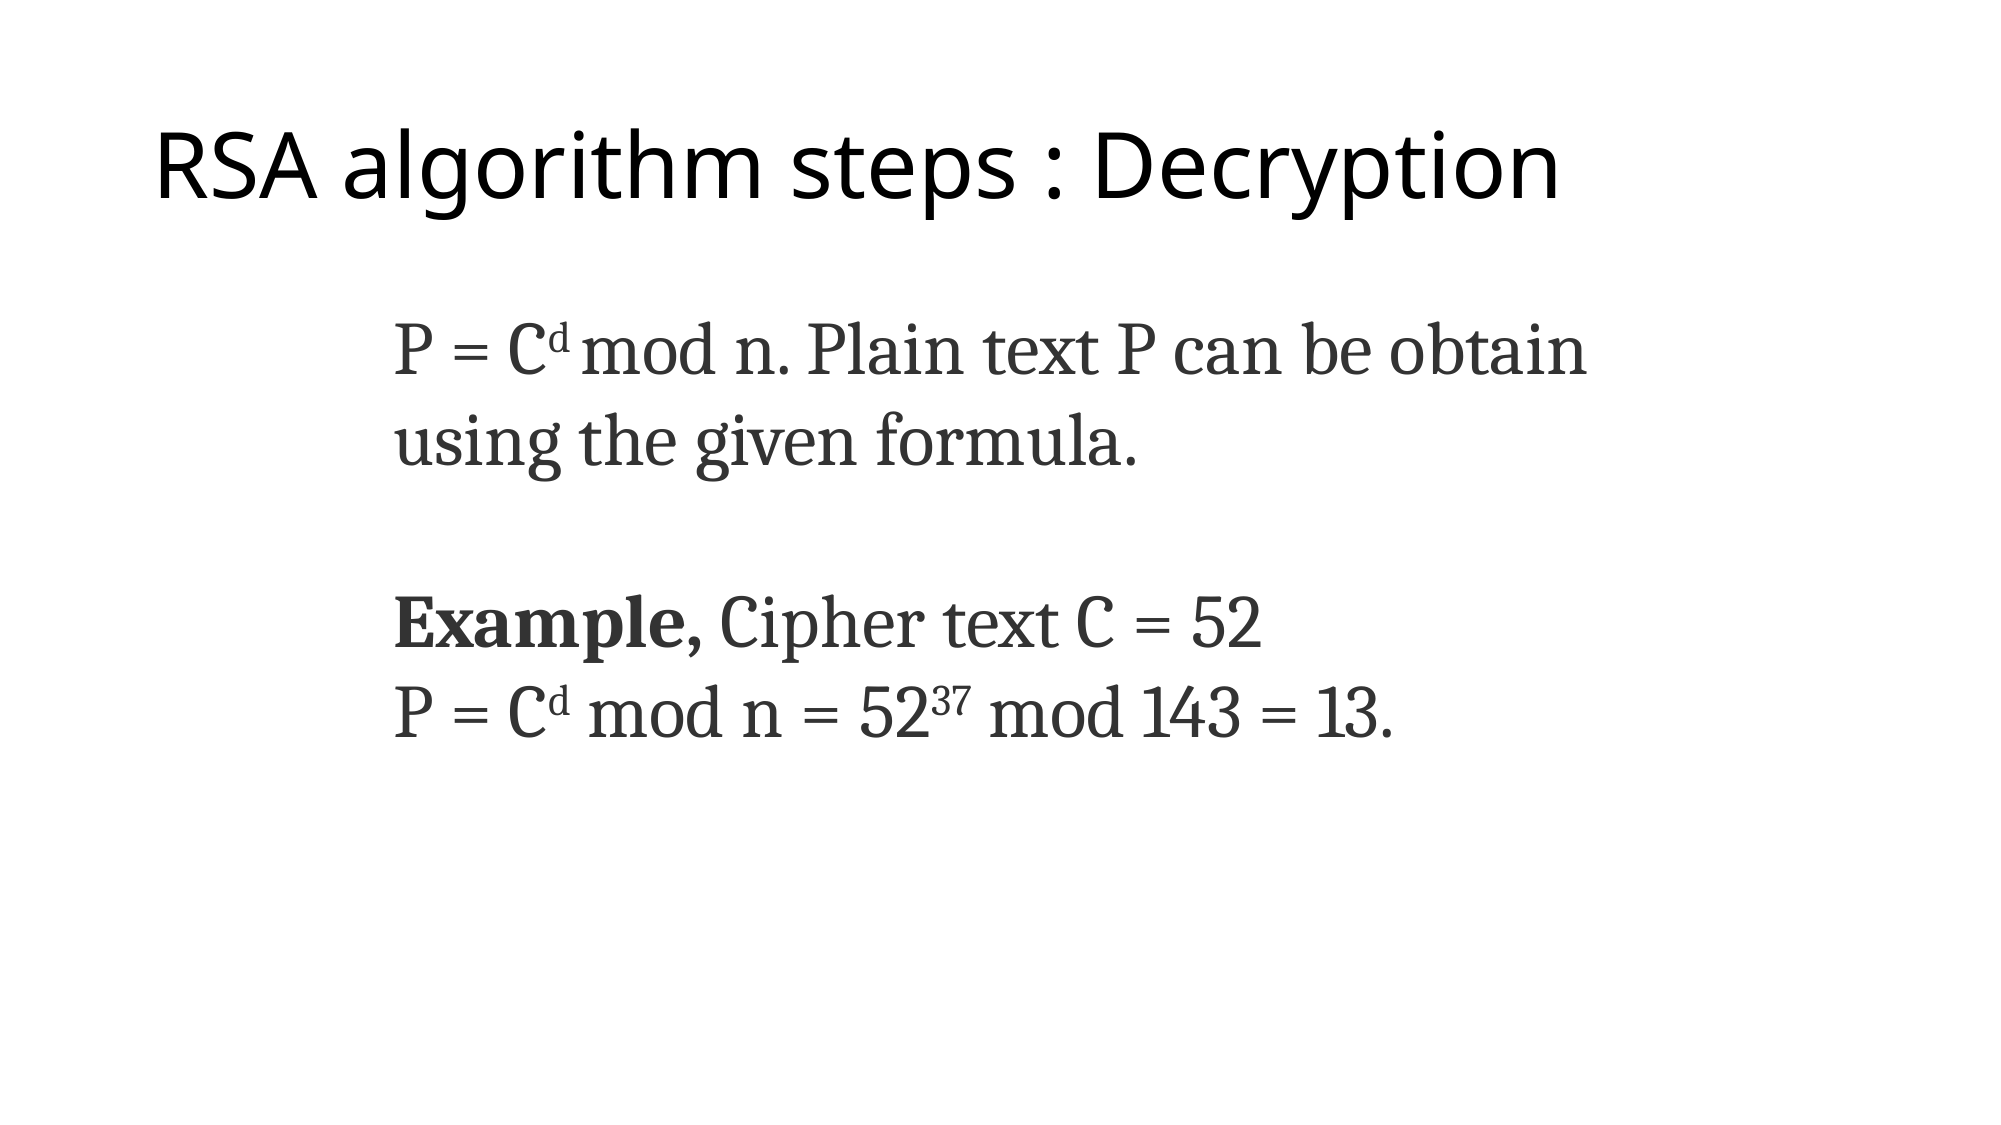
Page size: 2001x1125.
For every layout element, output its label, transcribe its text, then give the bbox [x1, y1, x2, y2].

title RSA algorithm steps : Decryption [137, 59, 1863, 278]
text_box P = Cd mod n. Plain text P can be obtain using the given formula. Example, Cipher text C = 52 P = Cd mod n = 5237 mod 143 = 13. [379, 292, 1621, 760]
